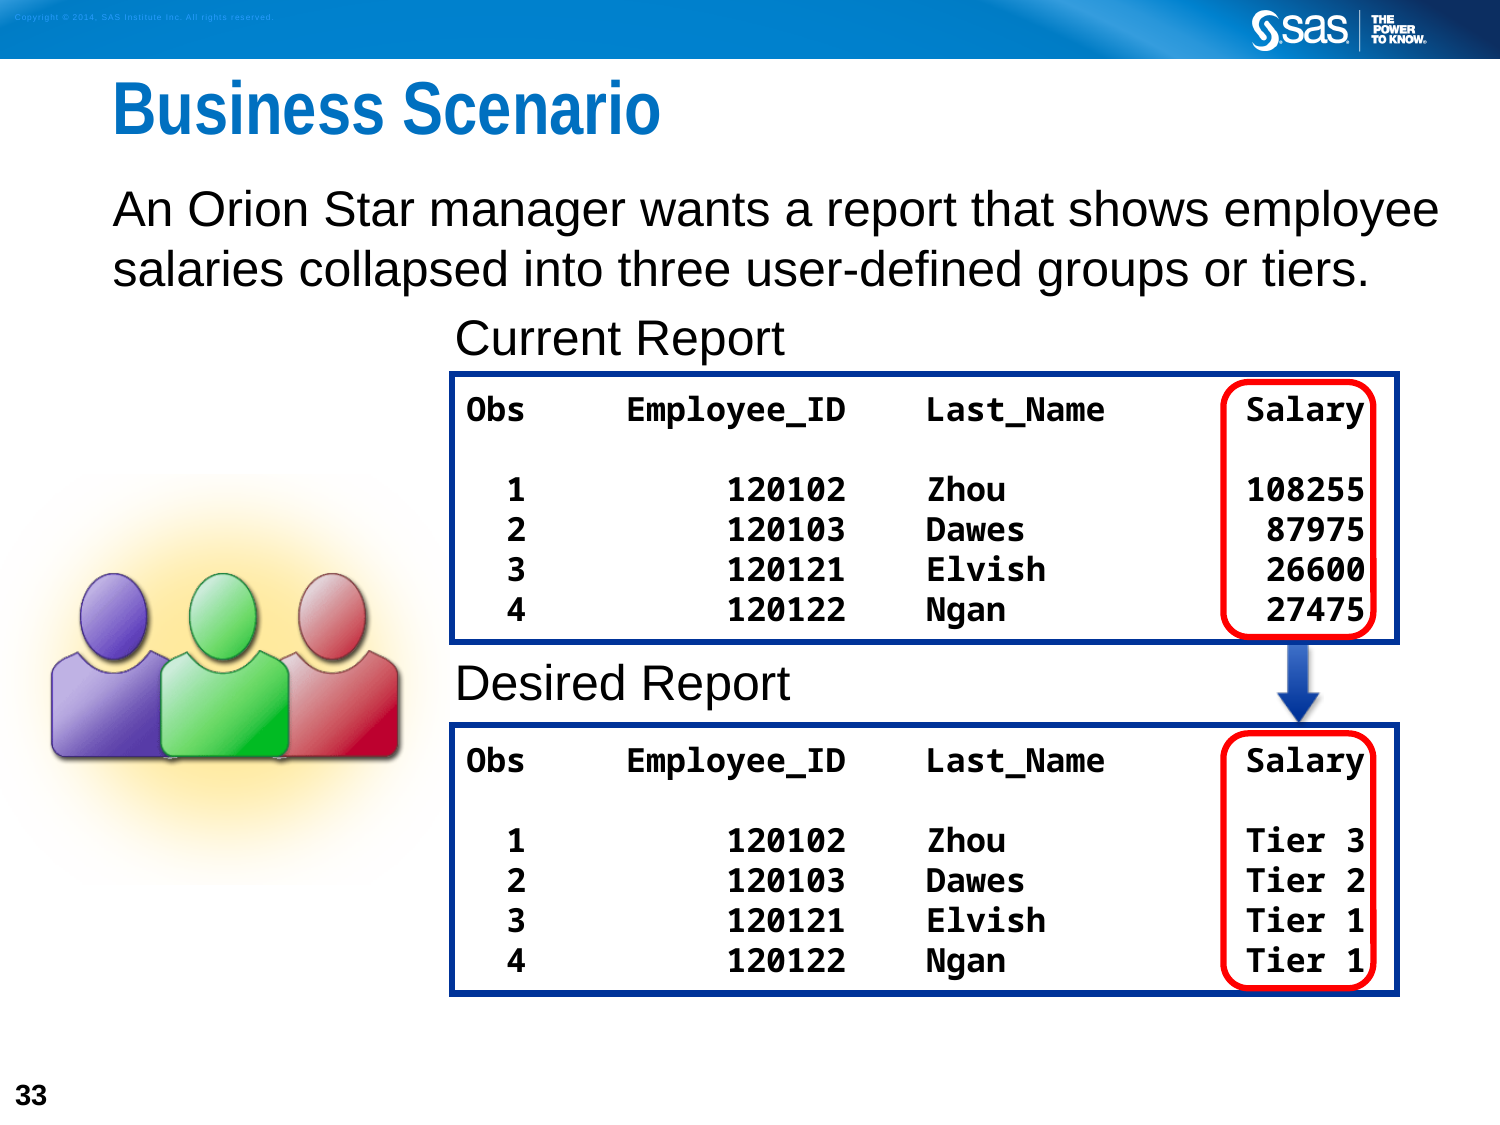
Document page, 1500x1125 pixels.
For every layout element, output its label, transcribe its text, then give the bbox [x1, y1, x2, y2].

picture [0, 0, 1500, 59]
picture [0, 473, 451, 885]
text_box [1223, 733, 1374, 989]
title Business Scenario [112, 75, 1500, 187]
picture [1273, 644, 1324, 727]
list An Orion Star manager wants a report that shows employee salaries collapsed into three user-defined groups or tiers. Current Report Desired Report [112, 176, 1466, 876]
text_box [1223, 382, 1374, 637]
text_box Obs Employee_ID Last_Name Salary 1 120102 Zhou Tier 3 2 120103 Dawes Tier 2 3 120121 Elvish Tier 1 4 120122 Ngan Tier 1 [451, 724, 1397, 994]
text_box Obs Employee_ID Last_Name Salary 1 120102 Zhou 108255 2 120103 Dawes 87975 3 120121 Elvish 26600 4 120122 Ngan 27475 [451, 373, 1397, 643]
